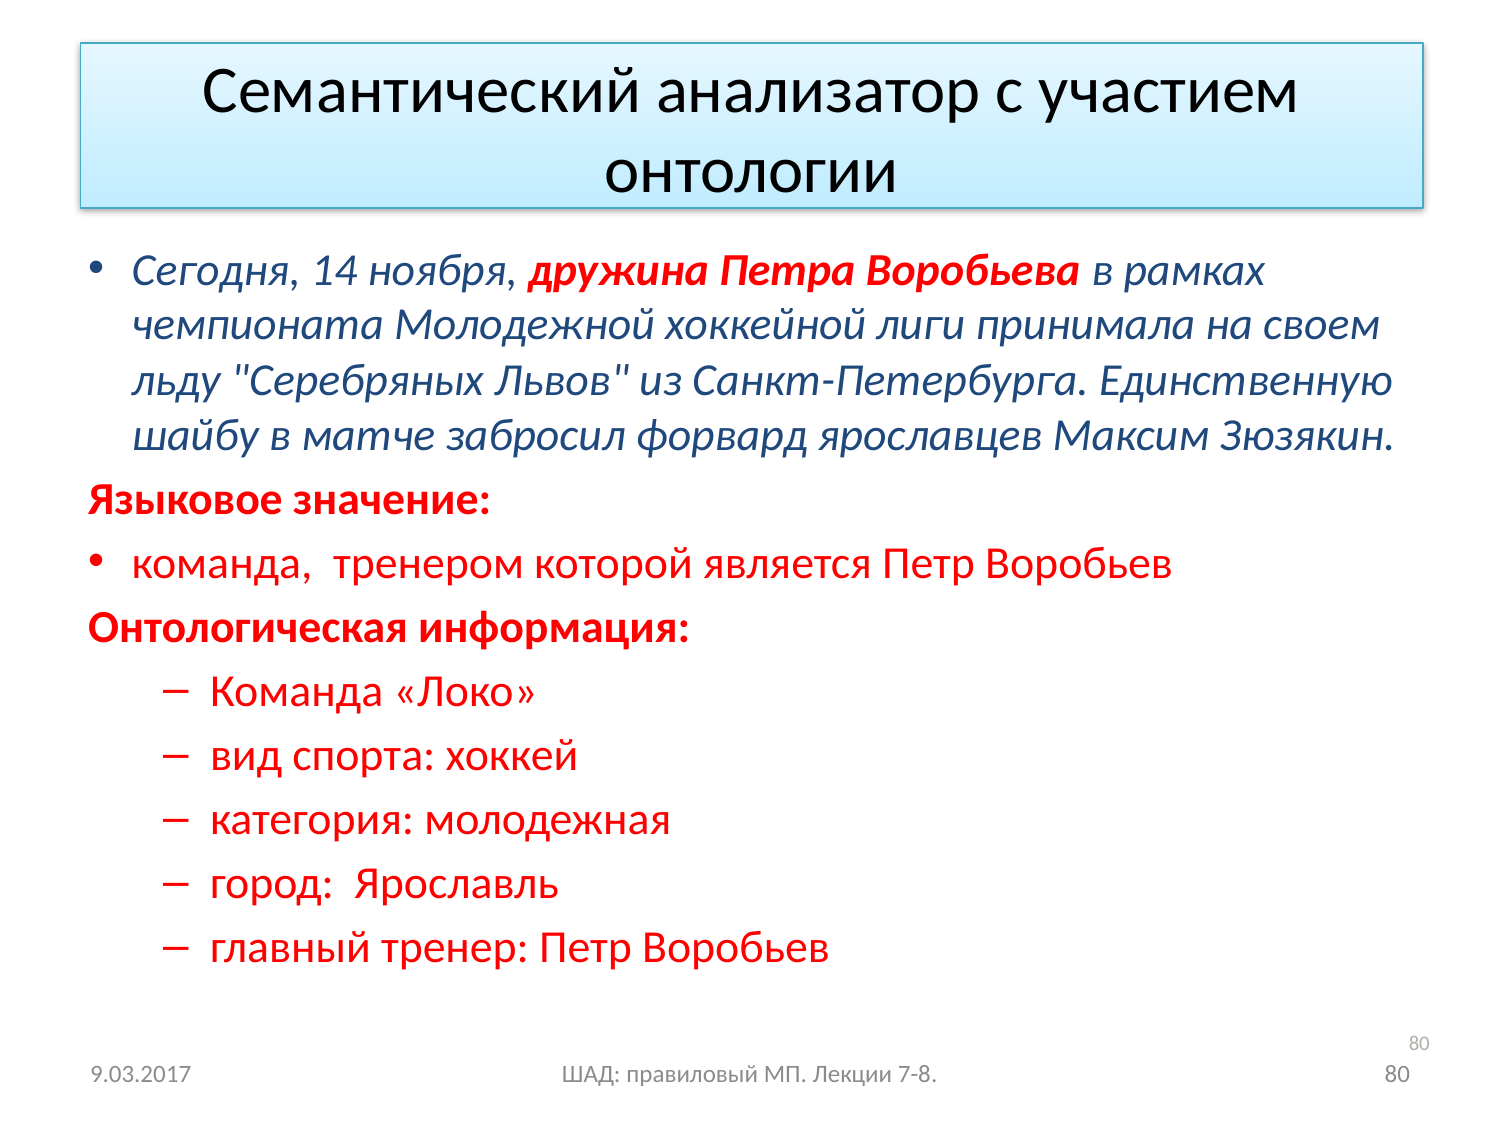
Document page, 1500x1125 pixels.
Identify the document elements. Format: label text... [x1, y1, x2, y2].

text_box 80 [1369, 1002, 1445, 1063]
footer ШАД: правиловый МП. Лекции 7-8. [512, 1042, 988, 1103]
title Семантический анализатор с участием онтологии [80, 42, 1424, 209]
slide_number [75, 1042, 425, 1103]
list Сегодня, 14 ноября, дружина Петра Воробьева в рамках чемпионата Молодежной хоккейной лиги принимала на своем льду "Серебряных Львов" из Санкт-Петербурга. Единственную шайбу в матче забросил форвард ярославцев Максим Зюзякин. Языковое значение: команда, тренером которой является Петр Воробьев Онтологическая информация: Команда «Локо» вид спорта: хоккей категория: молодежная город: Ярославль главный тренер: Петр Воробьев [73, 231, 1424, 1012]
slide_number 80 [1074, 1042, 1425, 1103]
